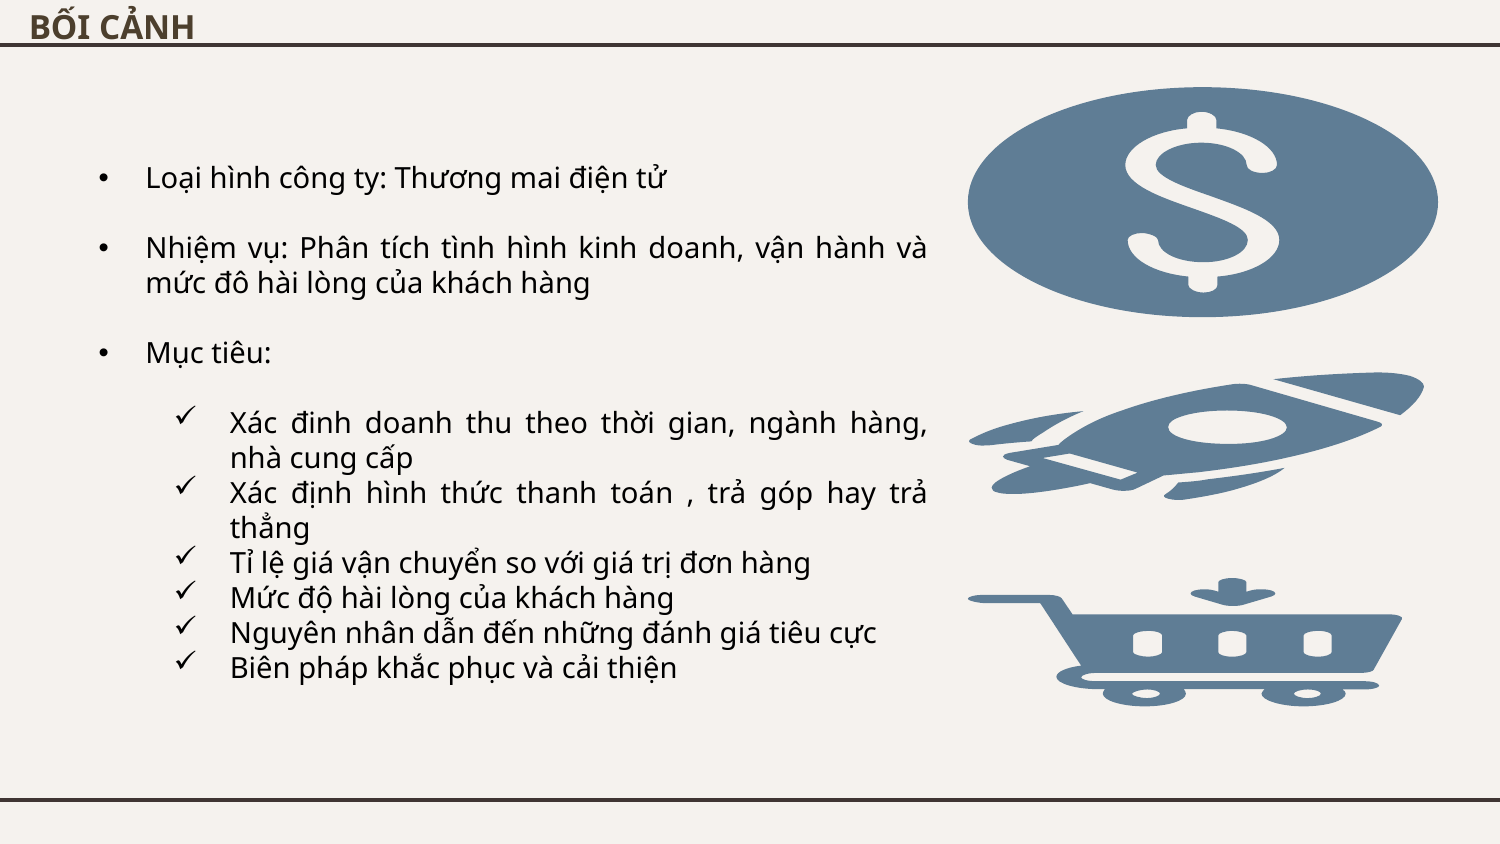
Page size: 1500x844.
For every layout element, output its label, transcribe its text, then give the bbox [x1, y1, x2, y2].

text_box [967, 372, 1425, 501]
text_box [967, 87, 1439, 318]
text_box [967, 577, 1405, 707]
text_box BỐI CẢNH [13, 0, 760, 69]
subtitle Loại hình công ty: Thương mai điện tử Nhiệm vụ: Phân tích tình hình kinh doanh, vận hành và mức đô hài lòng của khách hàng Mục tiêu: Xác đinh doanh thu theo thời gian, ngành hàng, nhà cung cấp Xác định hình thức thanh toán , trả góp hay trả thẳng Tỉ lệ giá vận chuyển so với giá trị đơn hàng Mức độ hài lòng của khách hàng Nguyên nhân dẫn đến những đánh giá tiêu cực Biên pháp khắc phục và cải thiện [83, 144, 944, 236]
